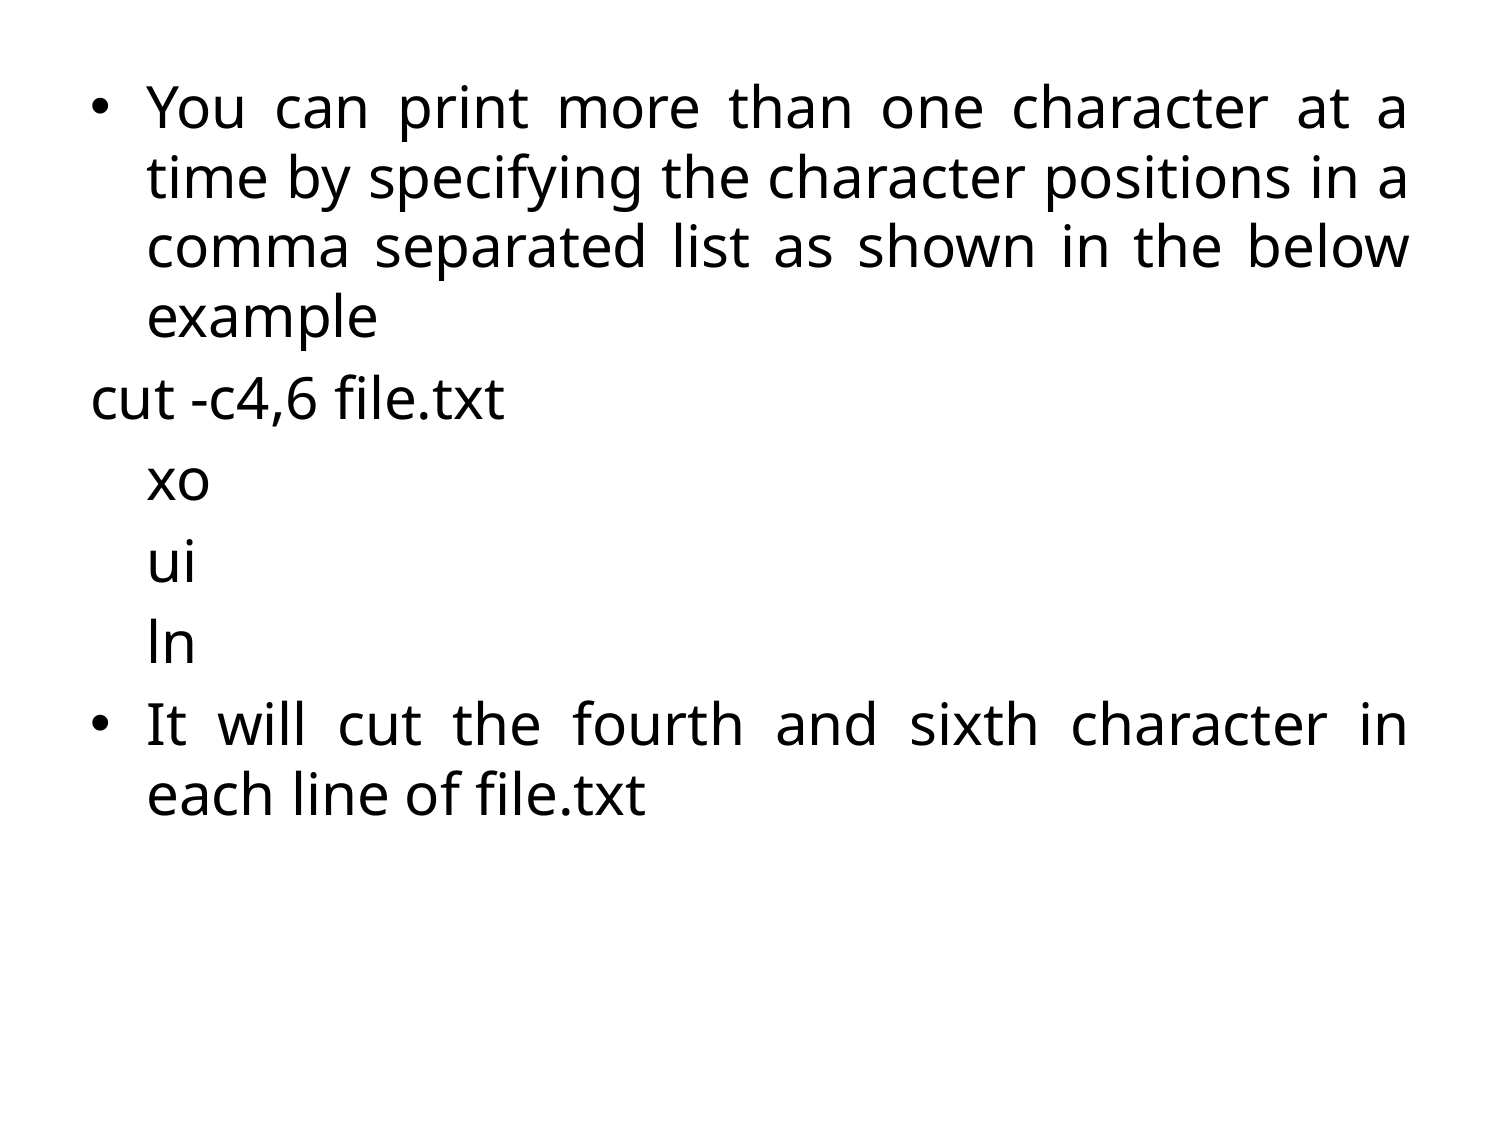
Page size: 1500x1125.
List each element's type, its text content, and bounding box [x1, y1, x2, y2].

list You can print more than one character at a time by specifying the character positions in a comma separated list as shown in the below example cut -c4,6 file.txt xo ui ln It will cut the fourth and sixth character in each line of file.txt [75, 62, 1425, 1005]
